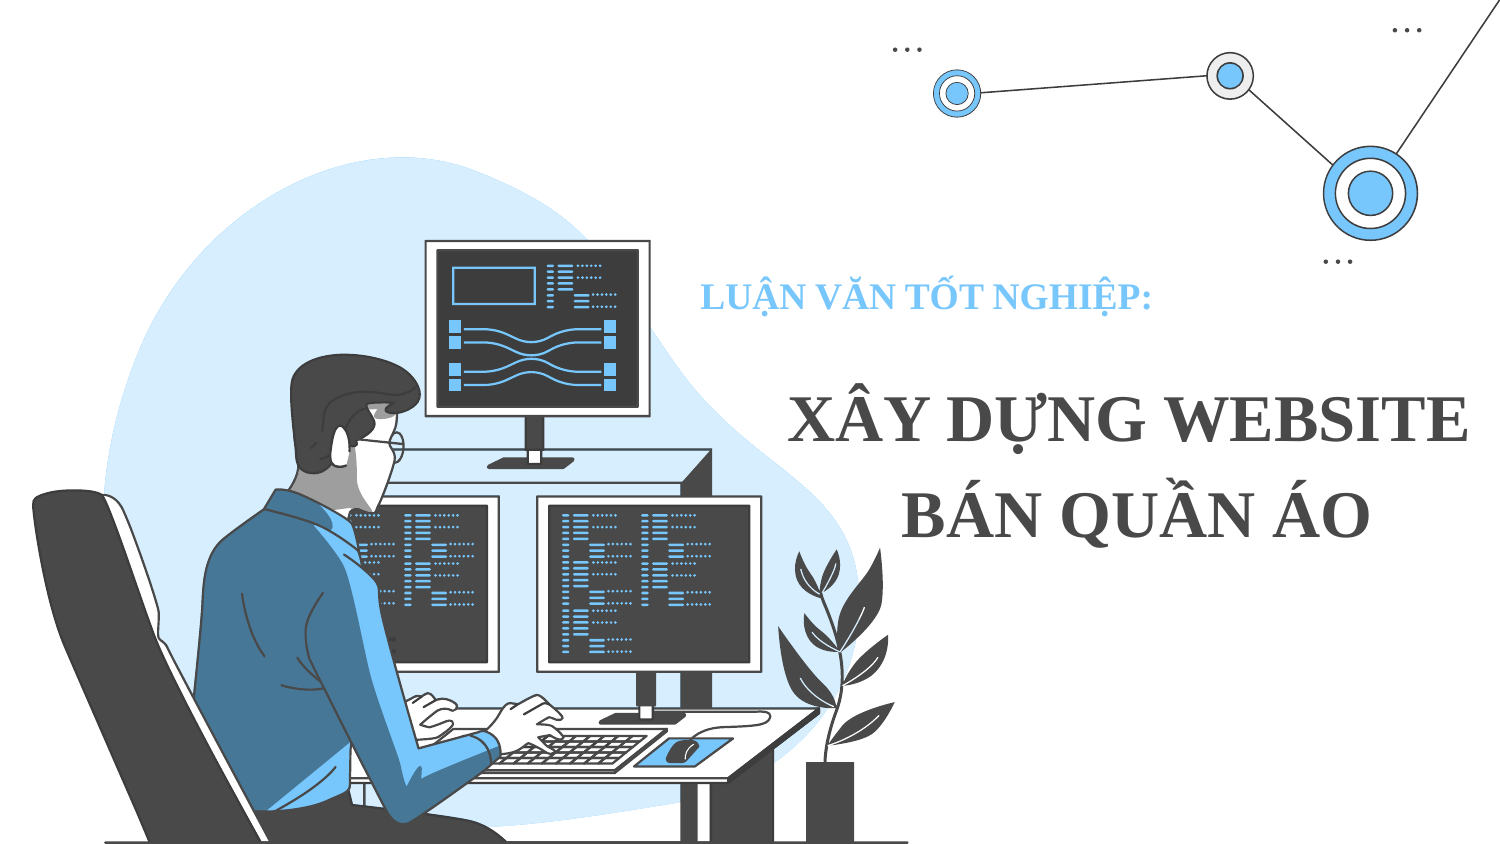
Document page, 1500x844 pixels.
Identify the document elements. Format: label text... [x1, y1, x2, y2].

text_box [31, 157, 909, 844]
title XÂY DỰNG WEBSITE BÁN QUẦN ÁO [914, 237, 1500, 566]
subtitle LUẬN VĂN TỐT NGHIỆP: [914, 243, 1195, 391]
